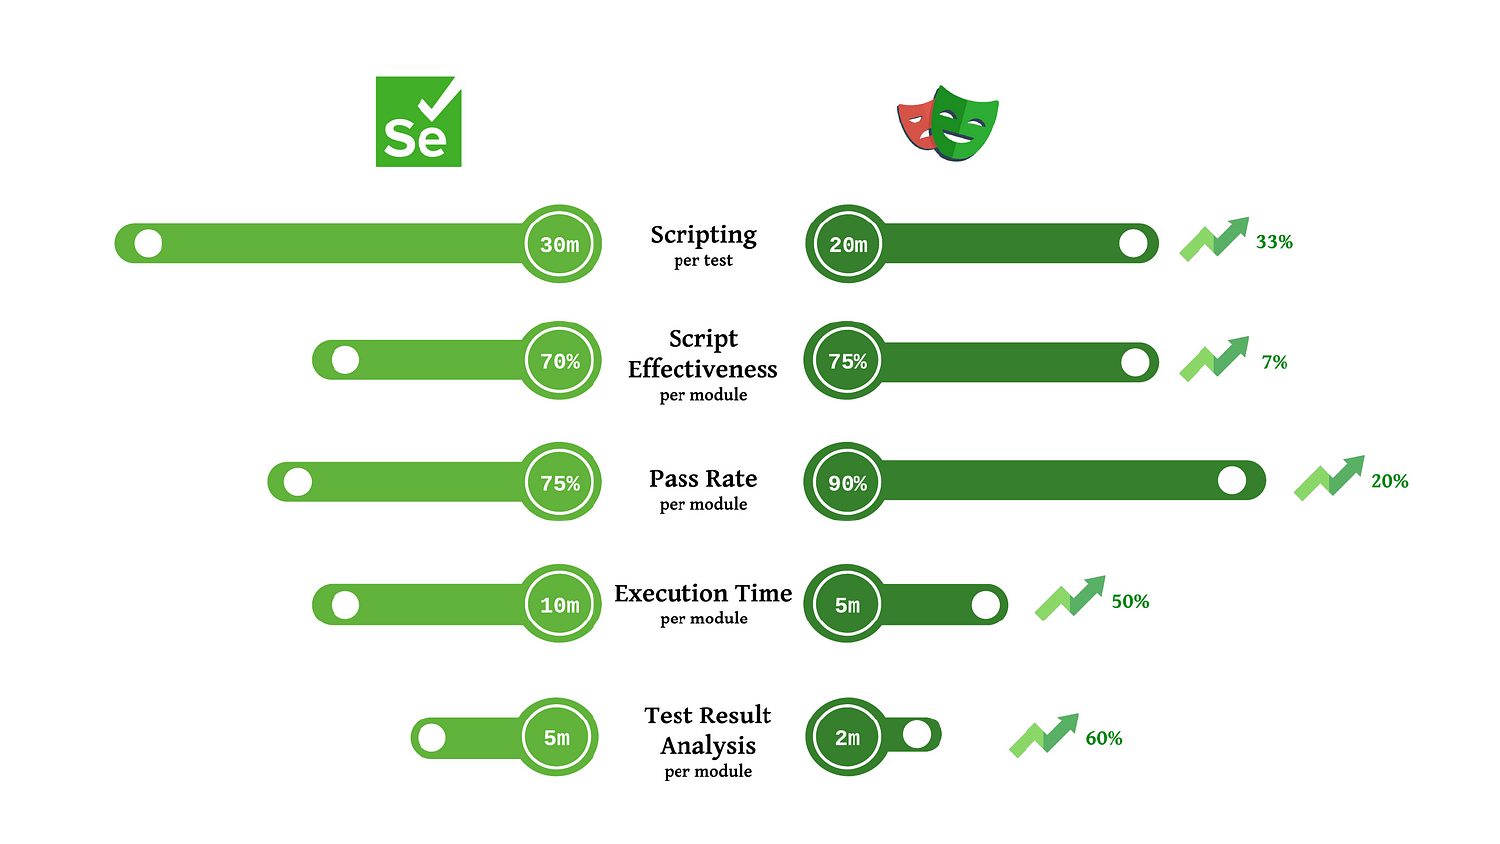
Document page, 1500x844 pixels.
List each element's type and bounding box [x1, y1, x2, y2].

picture [74, 24, 1460, 819]
